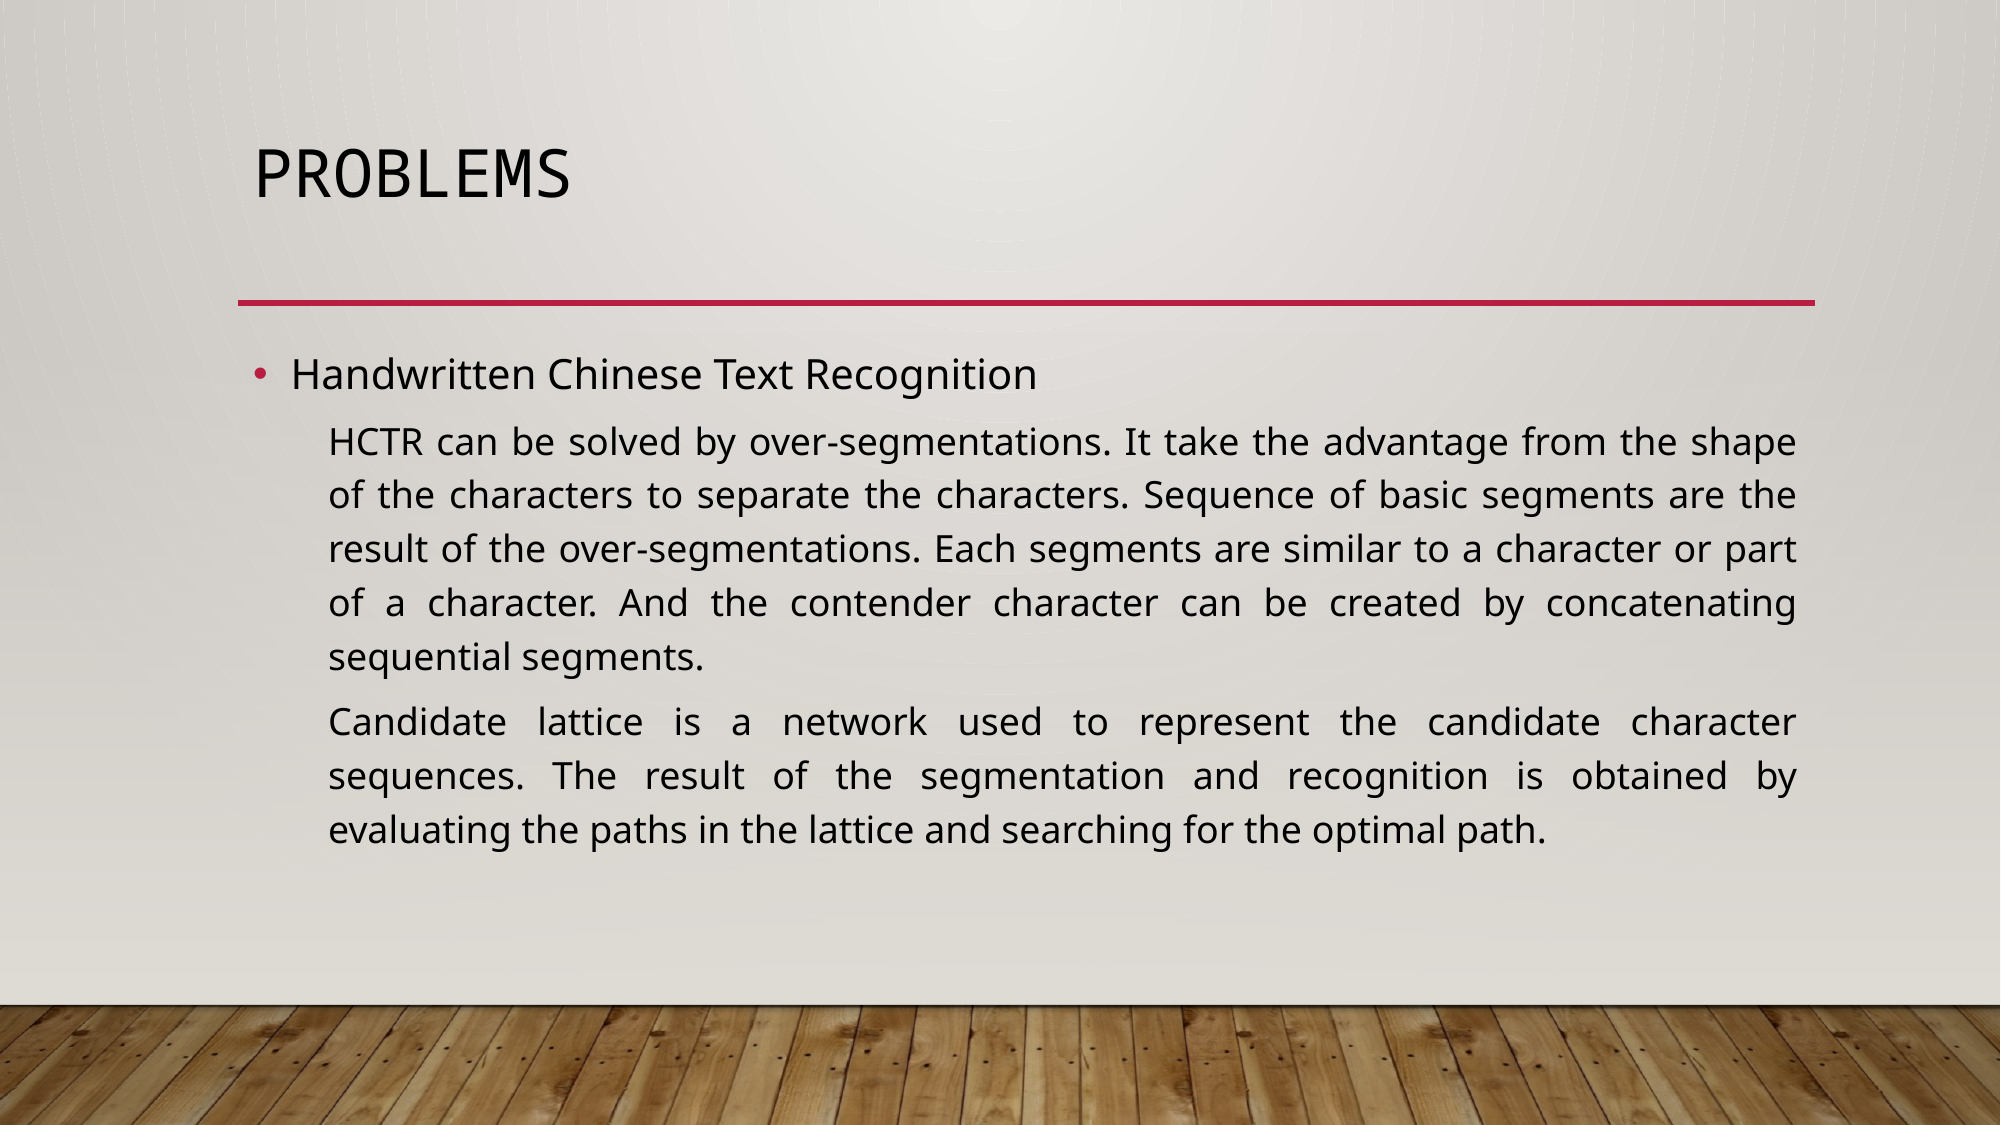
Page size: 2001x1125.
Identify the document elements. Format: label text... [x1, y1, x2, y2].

list Handwritten Chinese Text Recognition HCTR can be solved by over-segmentations. It take the advantage from the shape of the characters to separate the characters. Sequence of basic segments are the result of the over-segmentations. Each segments are similar to a character or part of a character. And the contender character can be created by concatenating sequential segments. Candidate lattice is a network used to represent the candidate character sequences. The result of the segmentation and recognition is obtained by evaluating the paths in the lattice and searching for the optimal path. [238, 330, 1814, 897]
picture [0, 1005, 2000, 1125]
title Problems [238, 131, 1814, 305]
